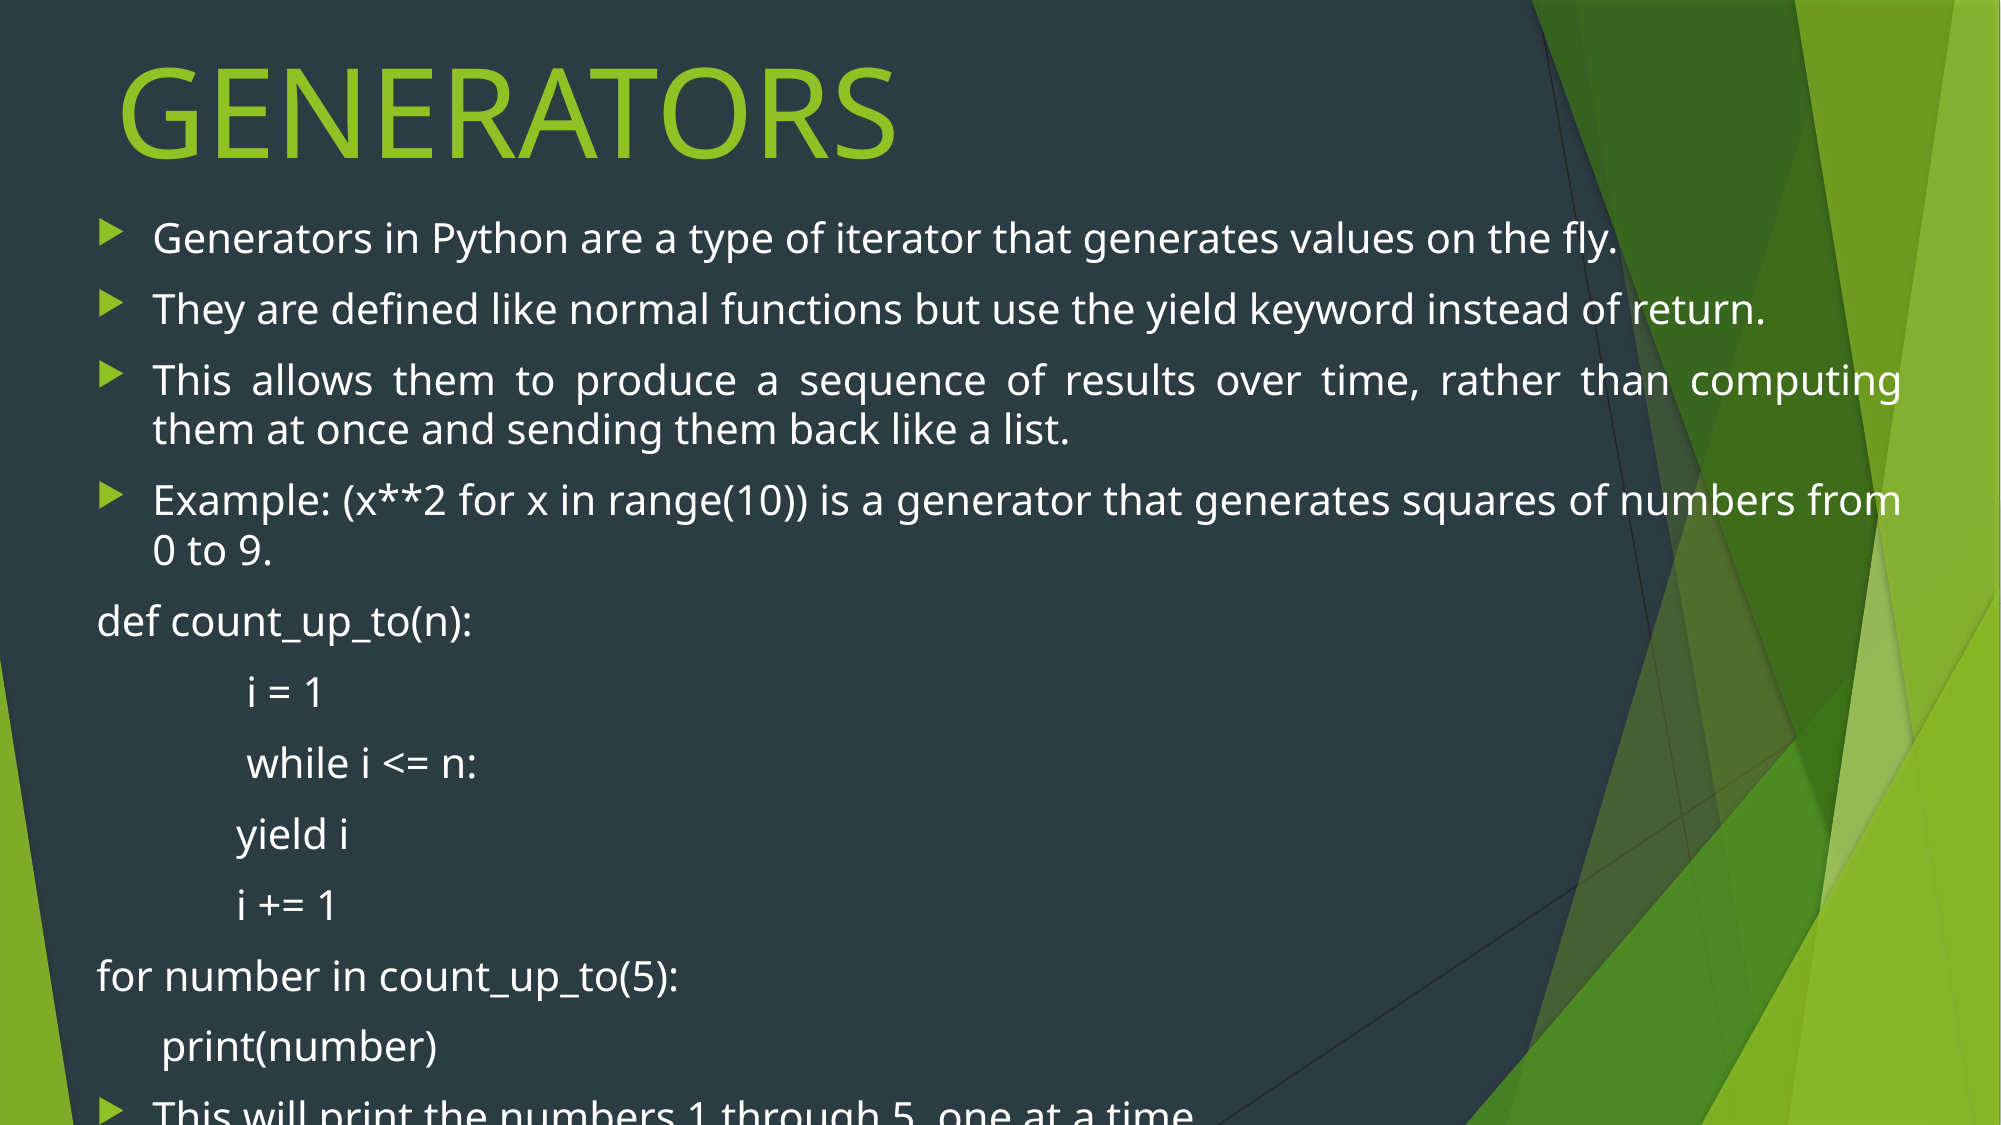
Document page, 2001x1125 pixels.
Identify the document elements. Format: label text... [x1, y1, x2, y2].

list Generators in Python are a type of iterator that generates values on the fly. They are defined like normal functions but use the yield keyword instead of return. This allows them to produce a sequence of results over time, rather than computing them at once and sending them back like a list. Example: (x**2 for x in range(10)) is a generator that generates squares of numbers from 0 to 9. def count_up_to(n): i = 1 while i <= n: yield i i += 1 for number in count_up_to(5): print(number) This will print the numbers 1 through 5, one at a time. [81, 204, 1919, 953]
title GENERATORS [100, 25, 1511, 204]
